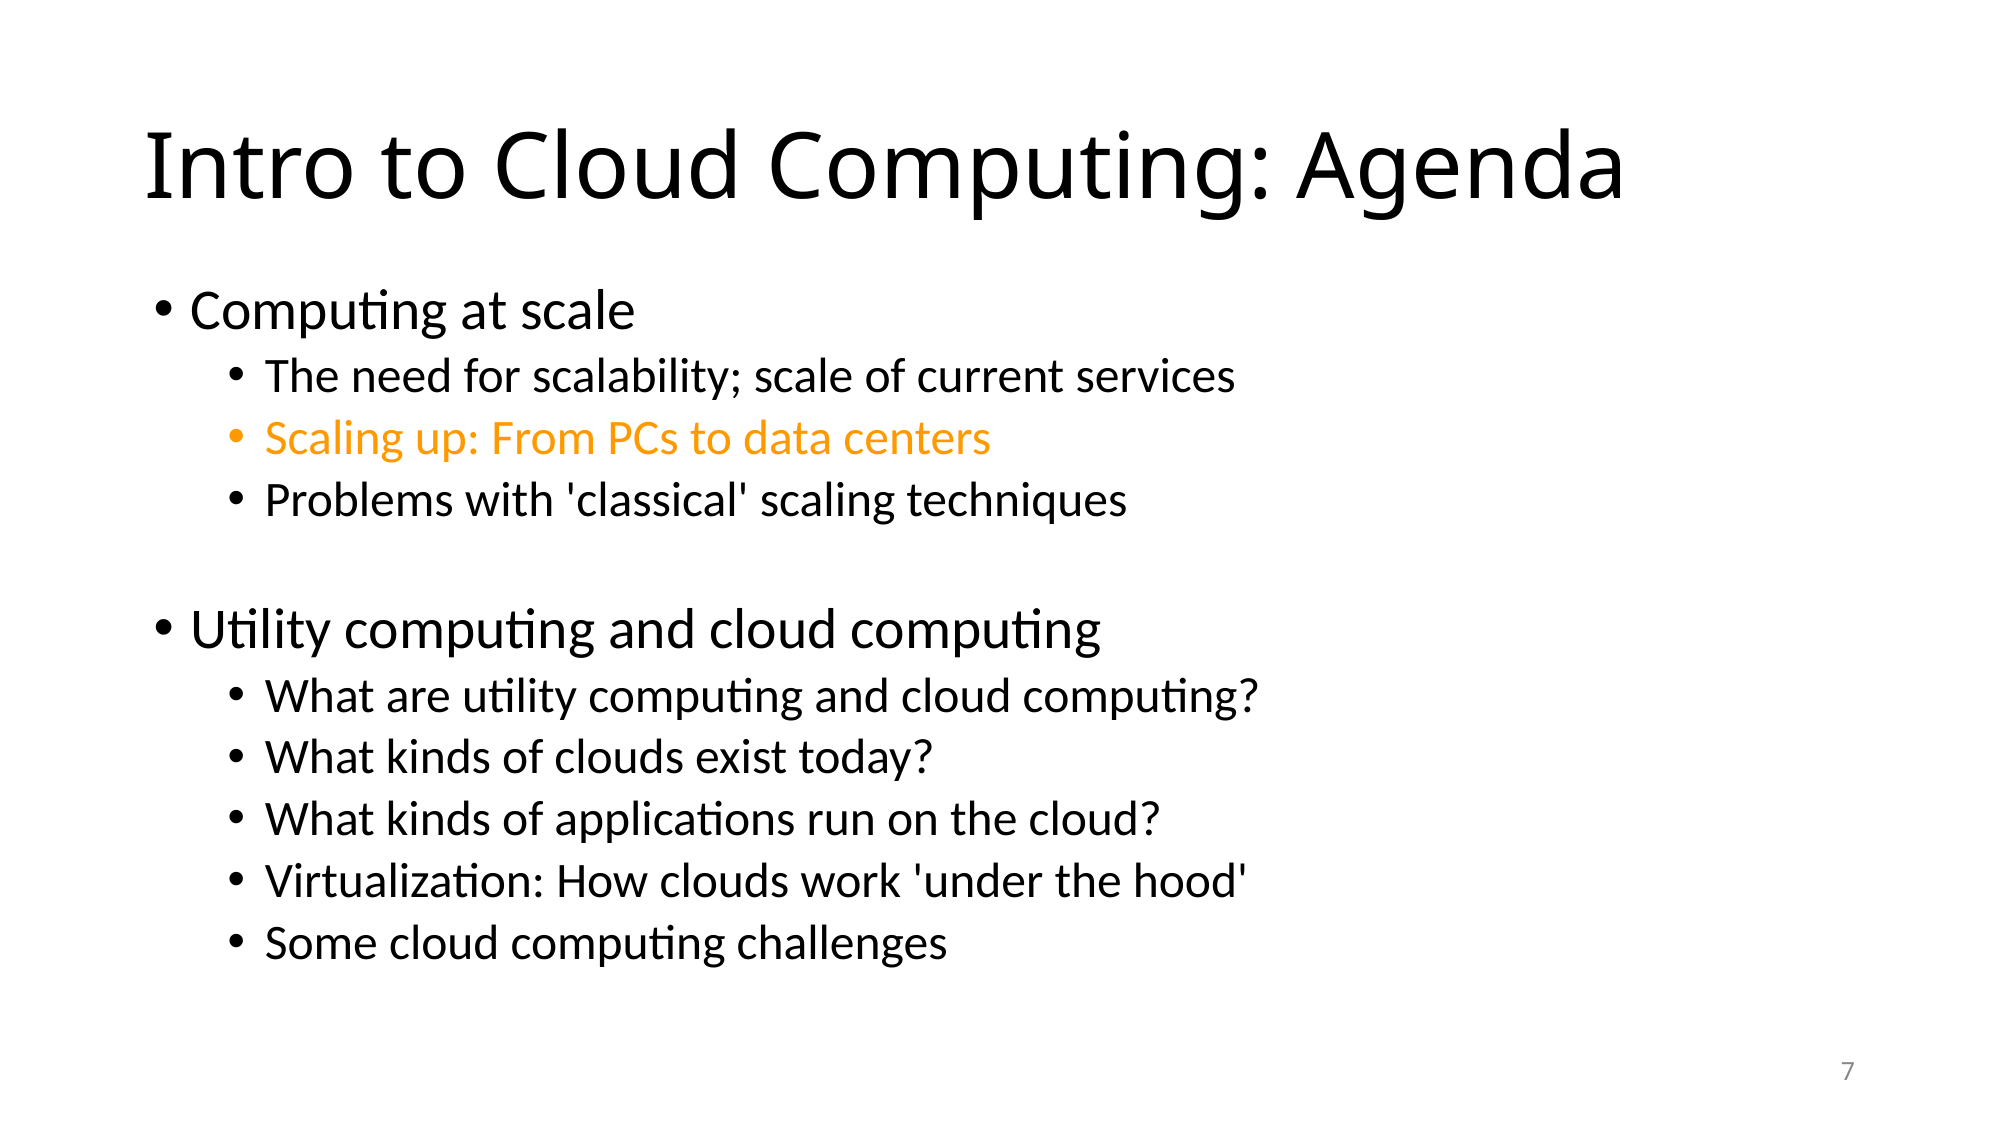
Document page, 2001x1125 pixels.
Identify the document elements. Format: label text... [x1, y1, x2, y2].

slide_number 7 [1831, 1050, 1863, 1096]
list Computing at scale The need for scalability; scale of current services Scaling up: From PCs to data centers Problems with 'classical' scaling techniques Utility computing and cloud computing What are utility computing and cloud computing? What kinds of clouds exist today? What kinds of applications run on the cloud? Virtualization: How clouds work 'under the hood' Some cloud computing challenges [145, 271, 1703, 1017]
title Intro to Cloud Computing: Agenda [136, 59, 1863, 278]
